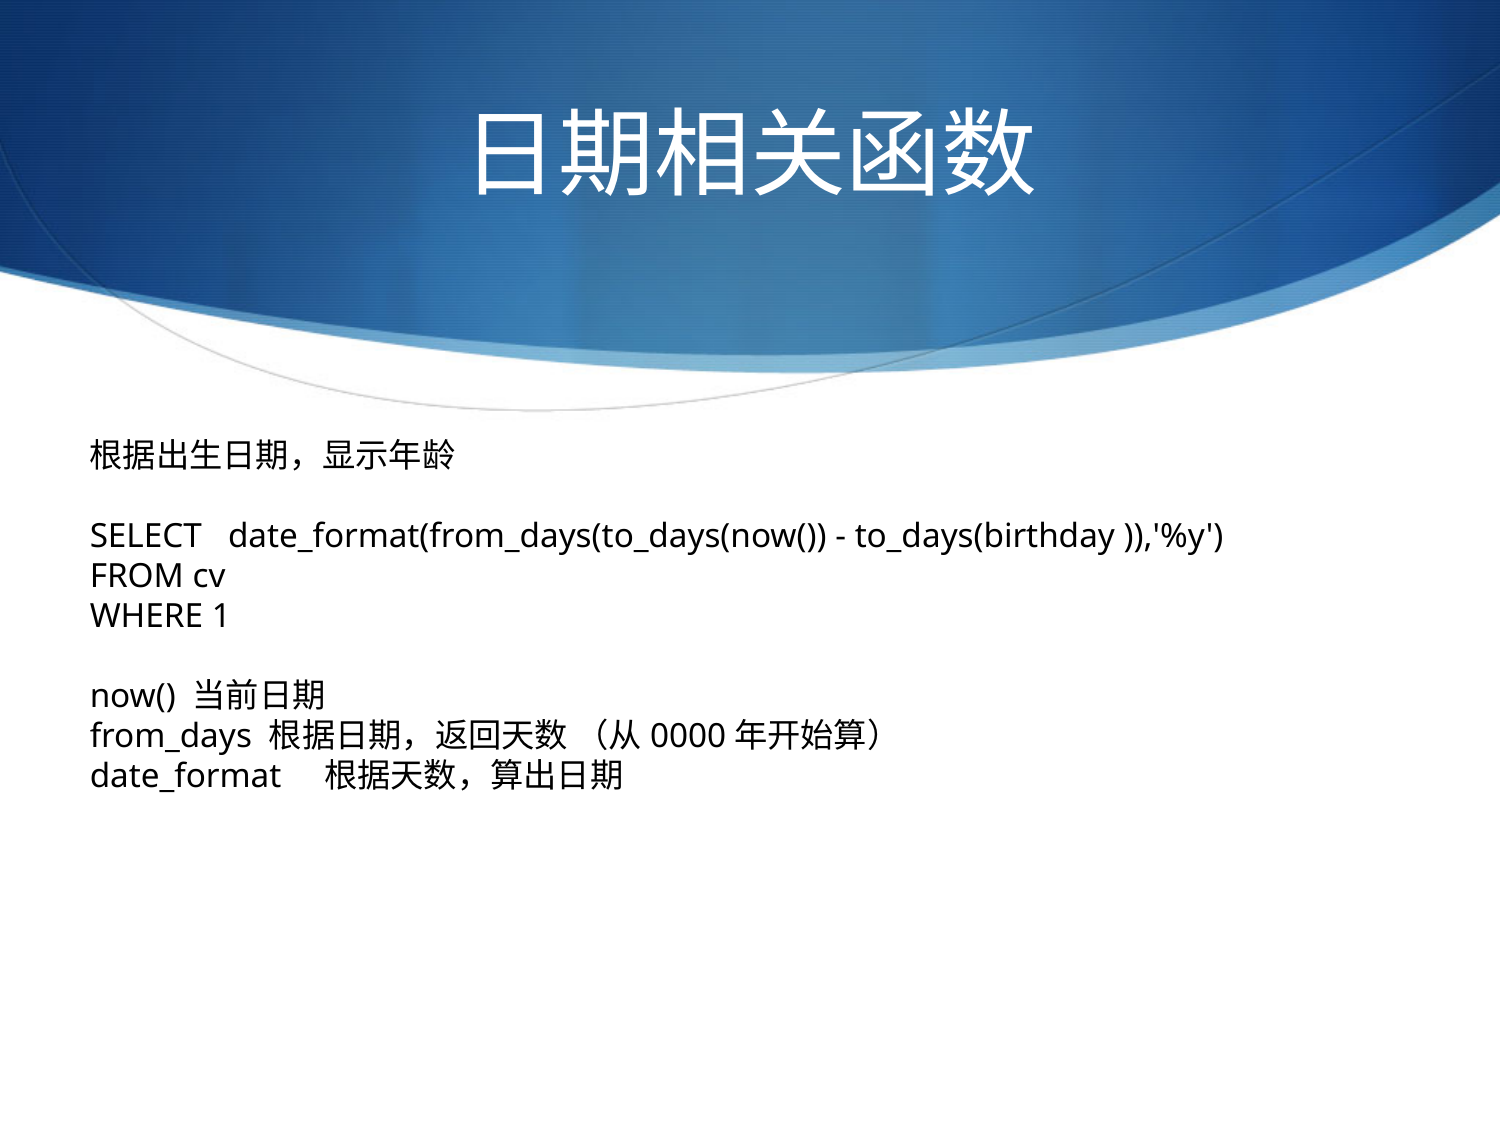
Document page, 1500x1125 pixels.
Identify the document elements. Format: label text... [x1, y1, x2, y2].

title 日期相关函数 [75, 56, 1425, 245]
picture [0, 0, 1500, 1125]
text_box 根据出生日期，显示年龄 SELECT date_format(from_days(to_days(now()) - to_days(birthday )),'%y') FROM cv WHERE 1 now() 当前日期 from_days 根据日期，返回天数 （从0000年开始算） date_format 根据天数，算出日期 [74, 427, 1477, 1041]
